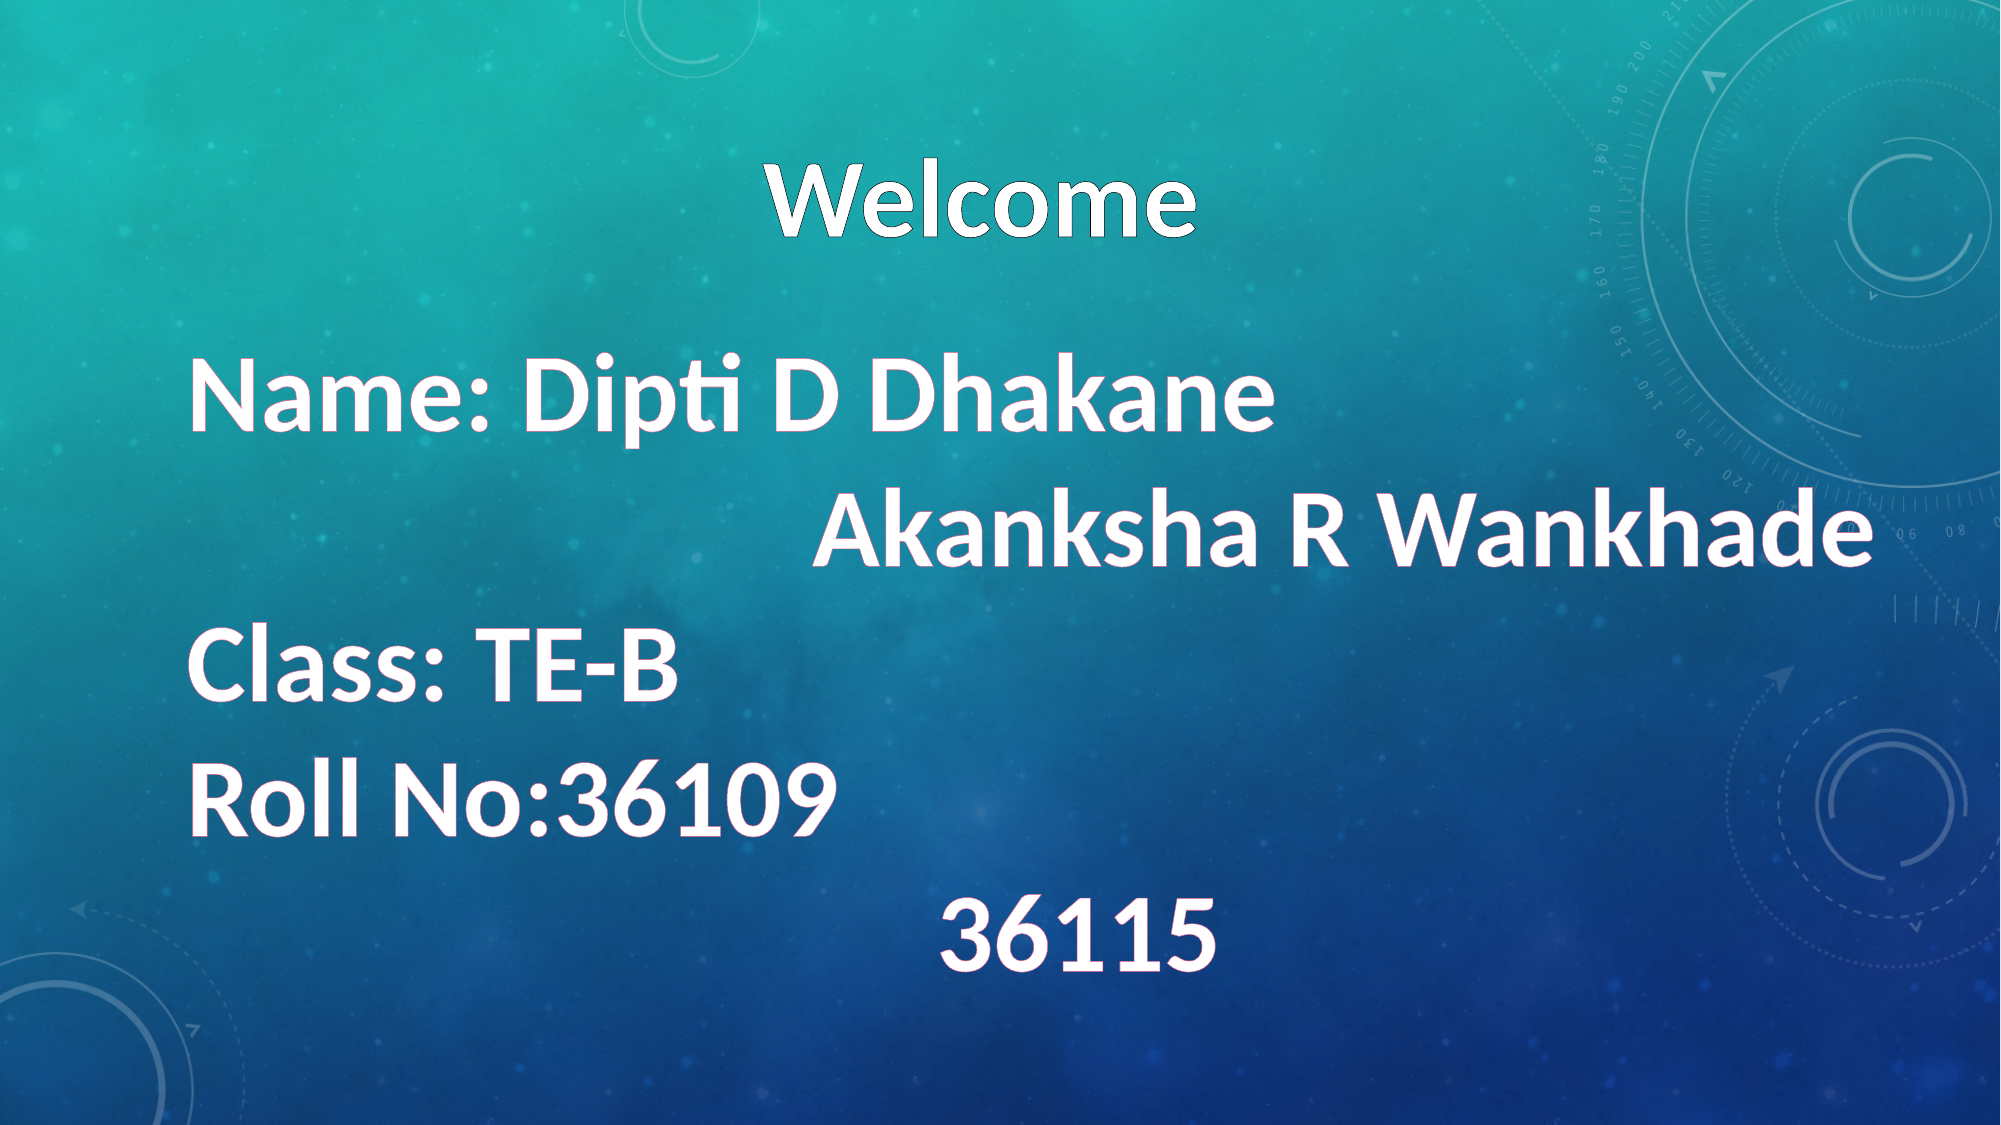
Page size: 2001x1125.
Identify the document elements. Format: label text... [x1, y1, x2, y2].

text_box Welcome [747, 116, 1216, 267]
text_box Name: Dipti D Dhakane Akanksha R Wankhade Class: TE-B Roll No:36109 36115 [171, 311, 1892, 1002]
picture [0, 0, 2001, 1125]
